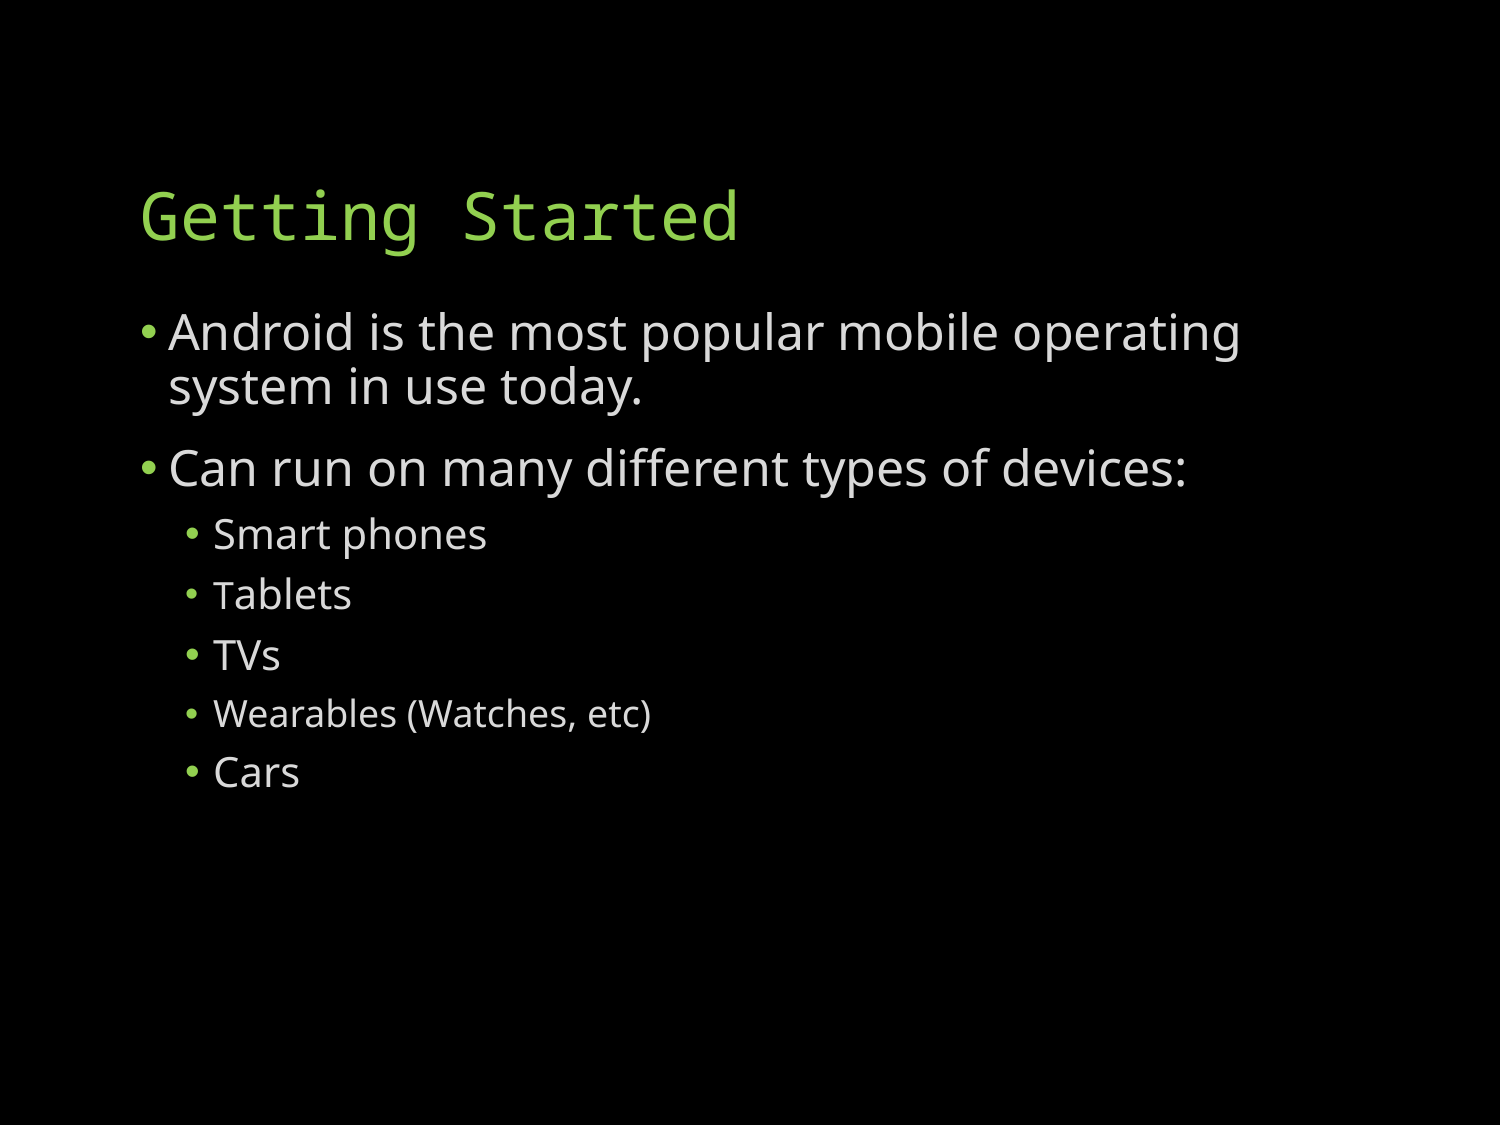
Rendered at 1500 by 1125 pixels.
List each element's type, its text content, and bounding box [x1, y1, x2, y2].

title Getting Started [125, 75, 1313, 263]
list Android is the most popular mobile operating system in use today. Can run on many different types of devices: Smart phones Tablets TVs Wearables (Watches, etc) Cars [125, 299, 1313, 1000]
